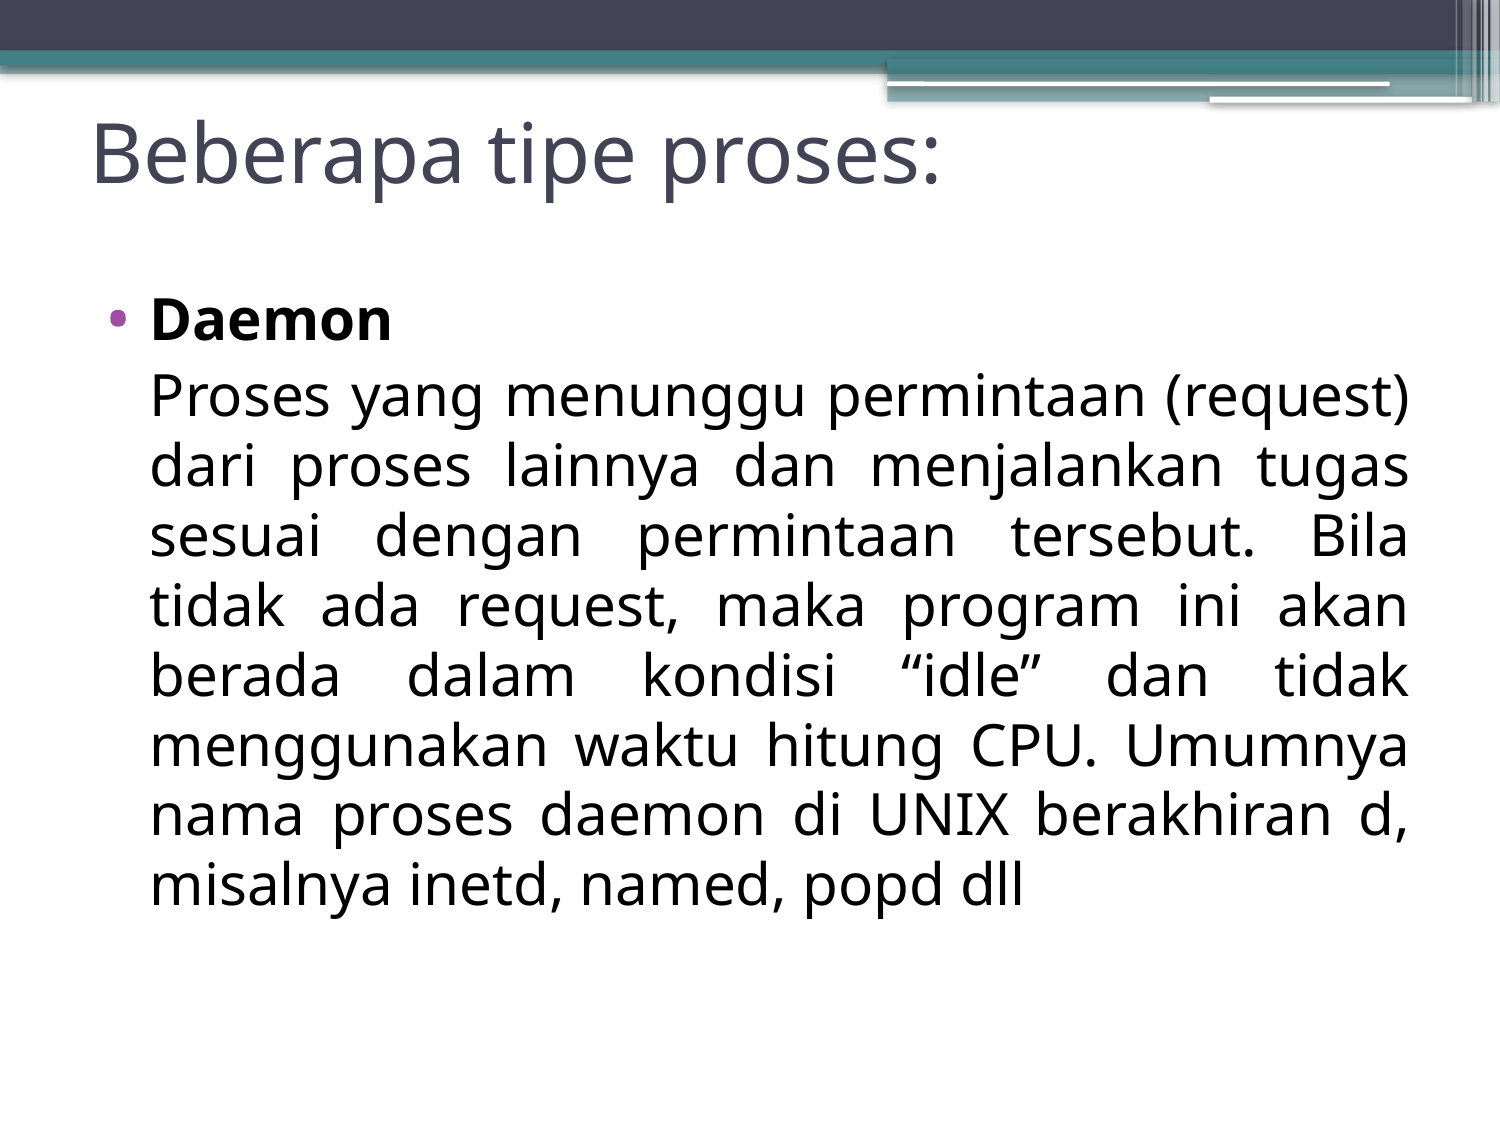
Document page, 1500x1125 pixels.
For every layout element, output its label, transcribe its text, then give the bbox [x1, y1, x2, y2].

list Daemon Proses yang menunggu permintaan (request) dari proses lainnya dan menjalankan tugas sesuai dengan permintaan tersebut. Bila tidak ada request, maka program ini akan berada dalam kondisi “idle” dan tidak menggunakan waktu hitung CPU. Umumnya nama proses daemon di UNIX berakhiran d, misalnya inetd, named, popd dll [75, 275, 1425, 1079]
title Beberapa tipe proses: [75, 62, 1425, 238]
